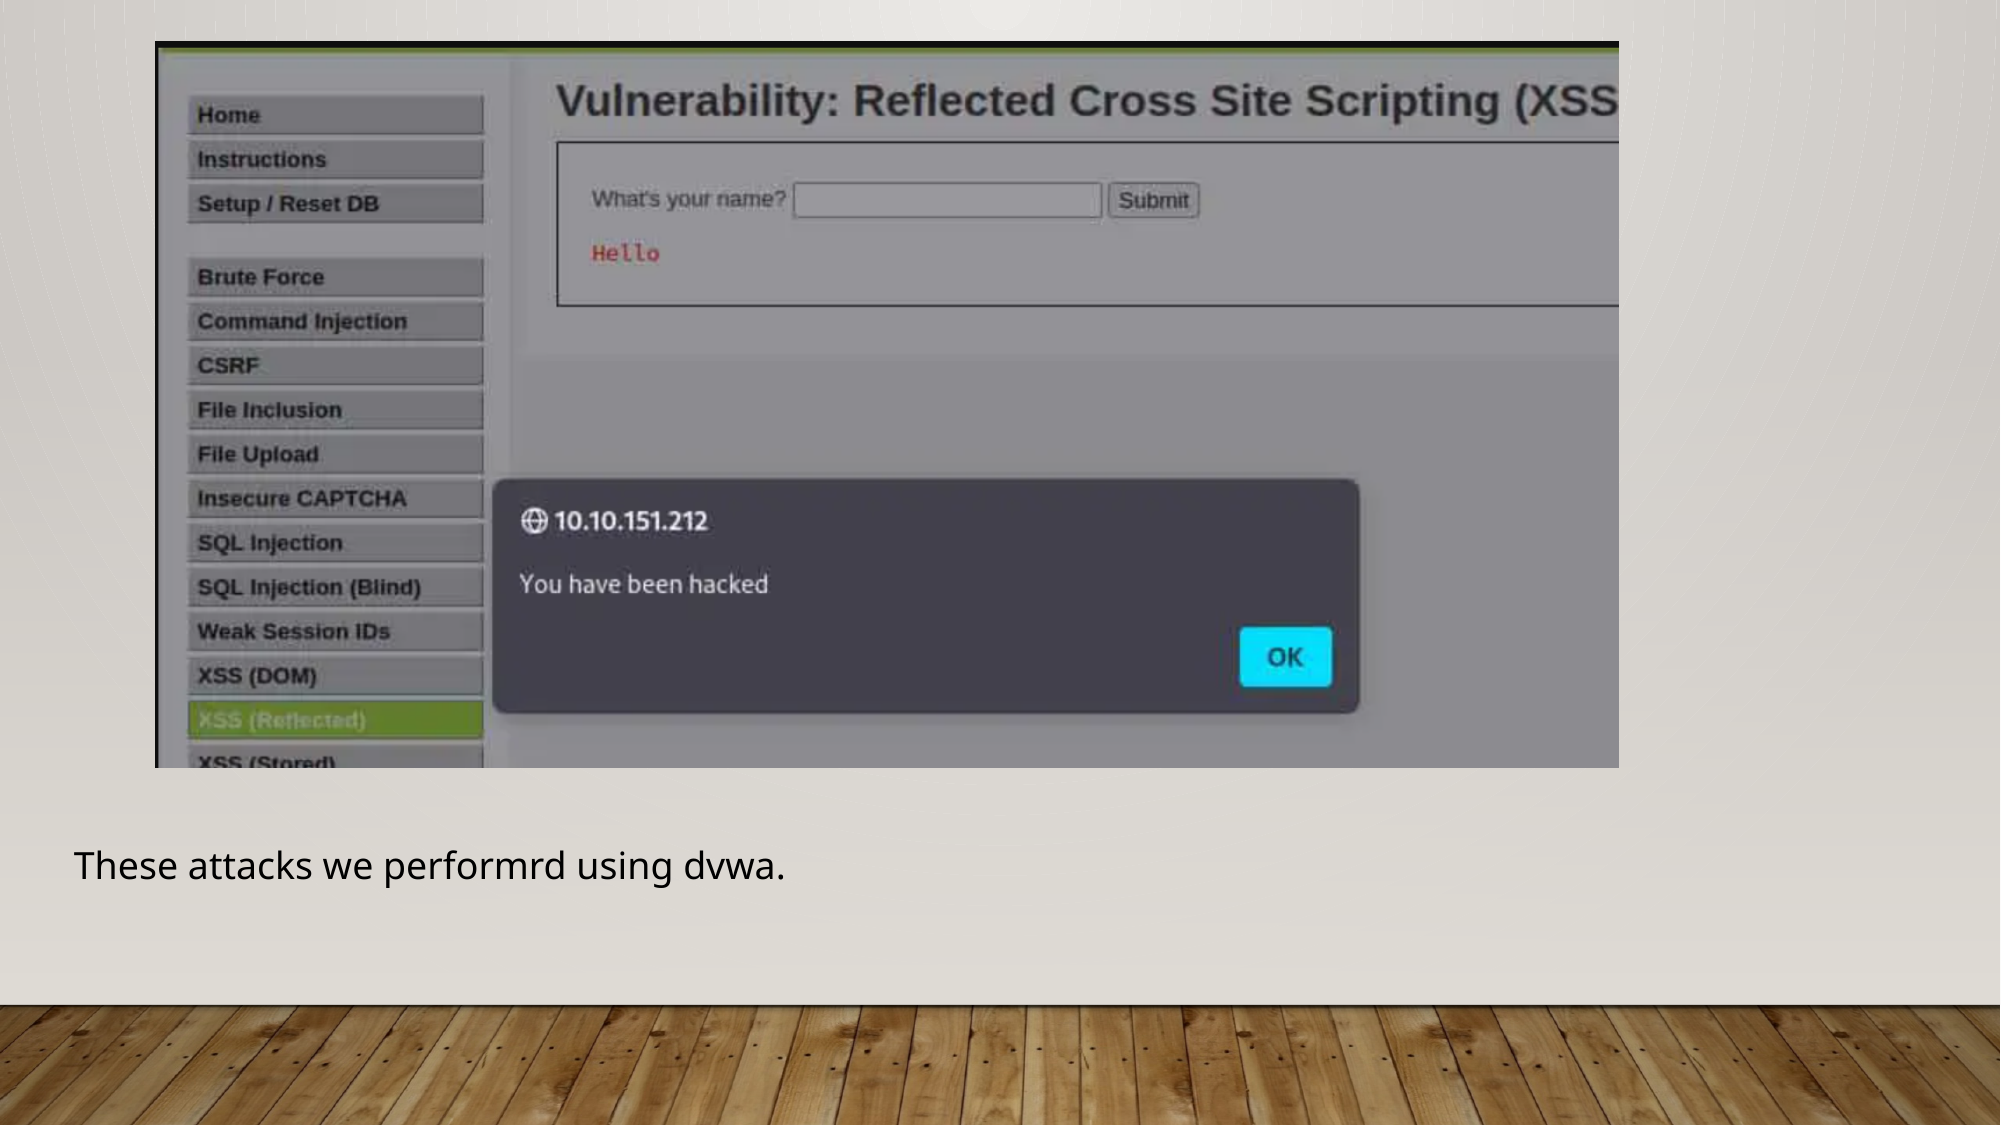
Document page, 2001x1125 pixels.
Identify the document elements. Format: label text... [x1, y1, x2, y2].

picture [155, 41, 1619, 768]
text_box These attacks we performrd using dvwa. [59, 834, 1125, 895]
picture [0, 1005, 2000, 1125]
